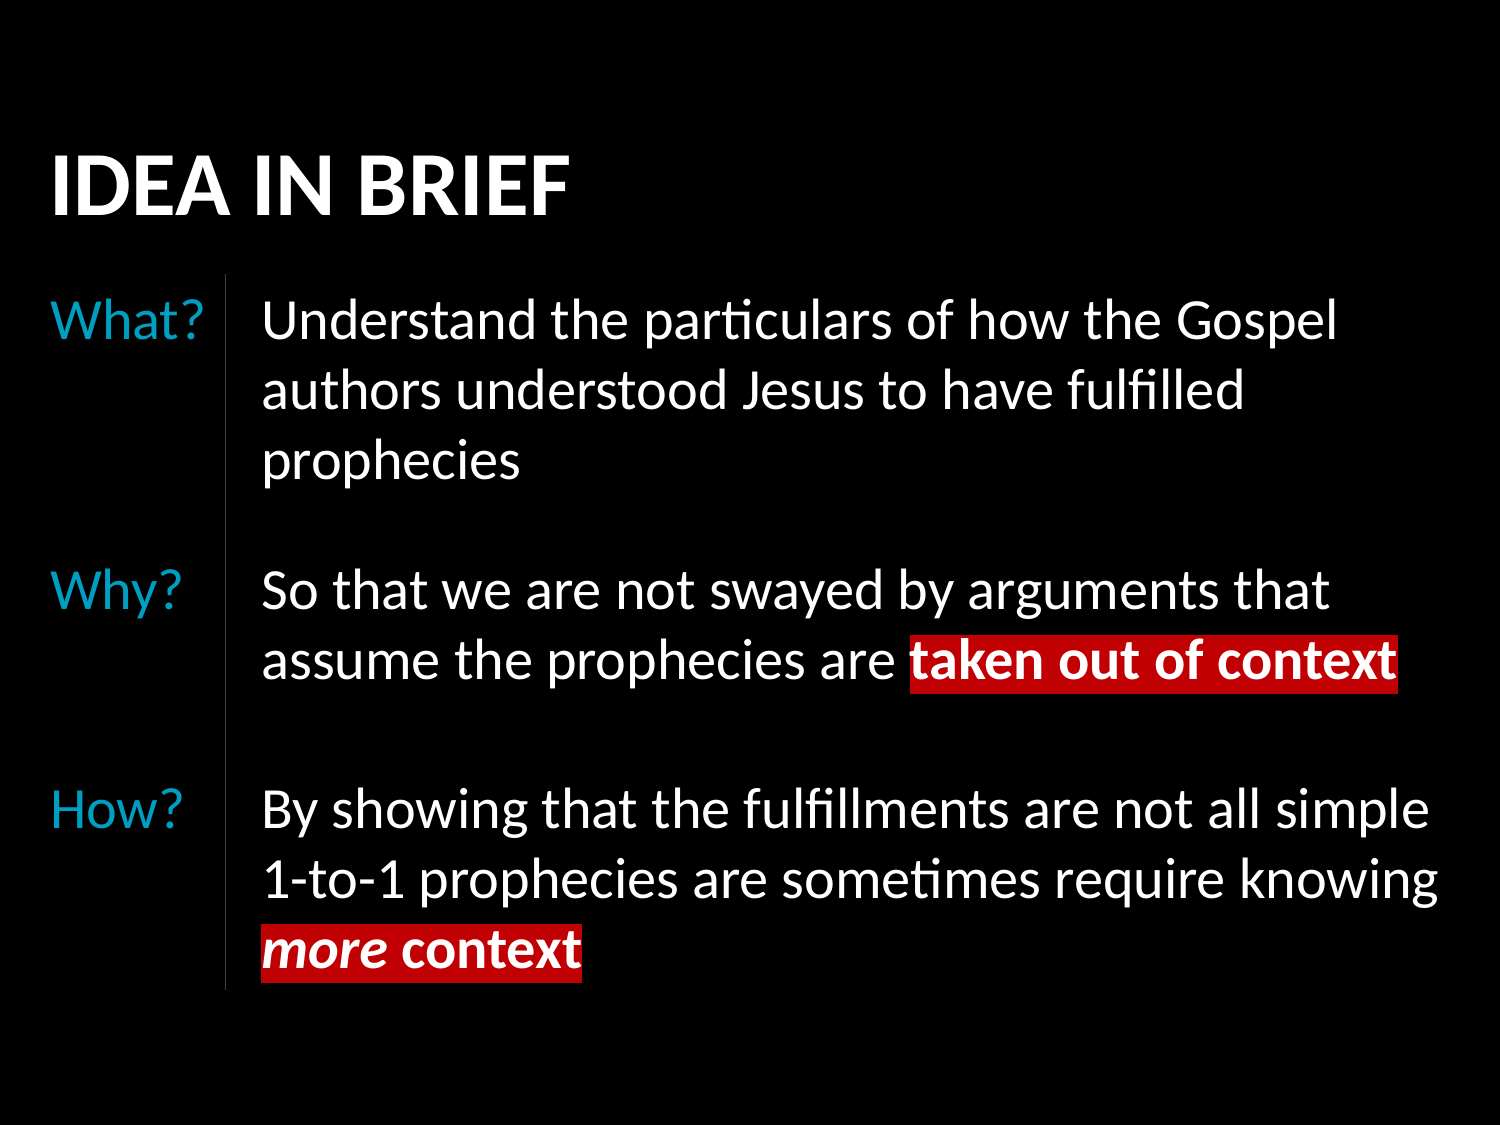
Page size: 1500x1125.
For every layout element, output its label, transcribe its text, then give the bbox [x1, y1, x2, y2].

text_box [34, 543, 220, 701]
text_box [230, 762, 1466, 990]
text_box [34, 762, 220, 990]
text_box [34, 273, 225, 502]
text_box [226, 273, 1466, 502]
text_box IDEA IN BRIEF [34, 116, 1500, 241]
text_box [230, 543, 1466, 701]
